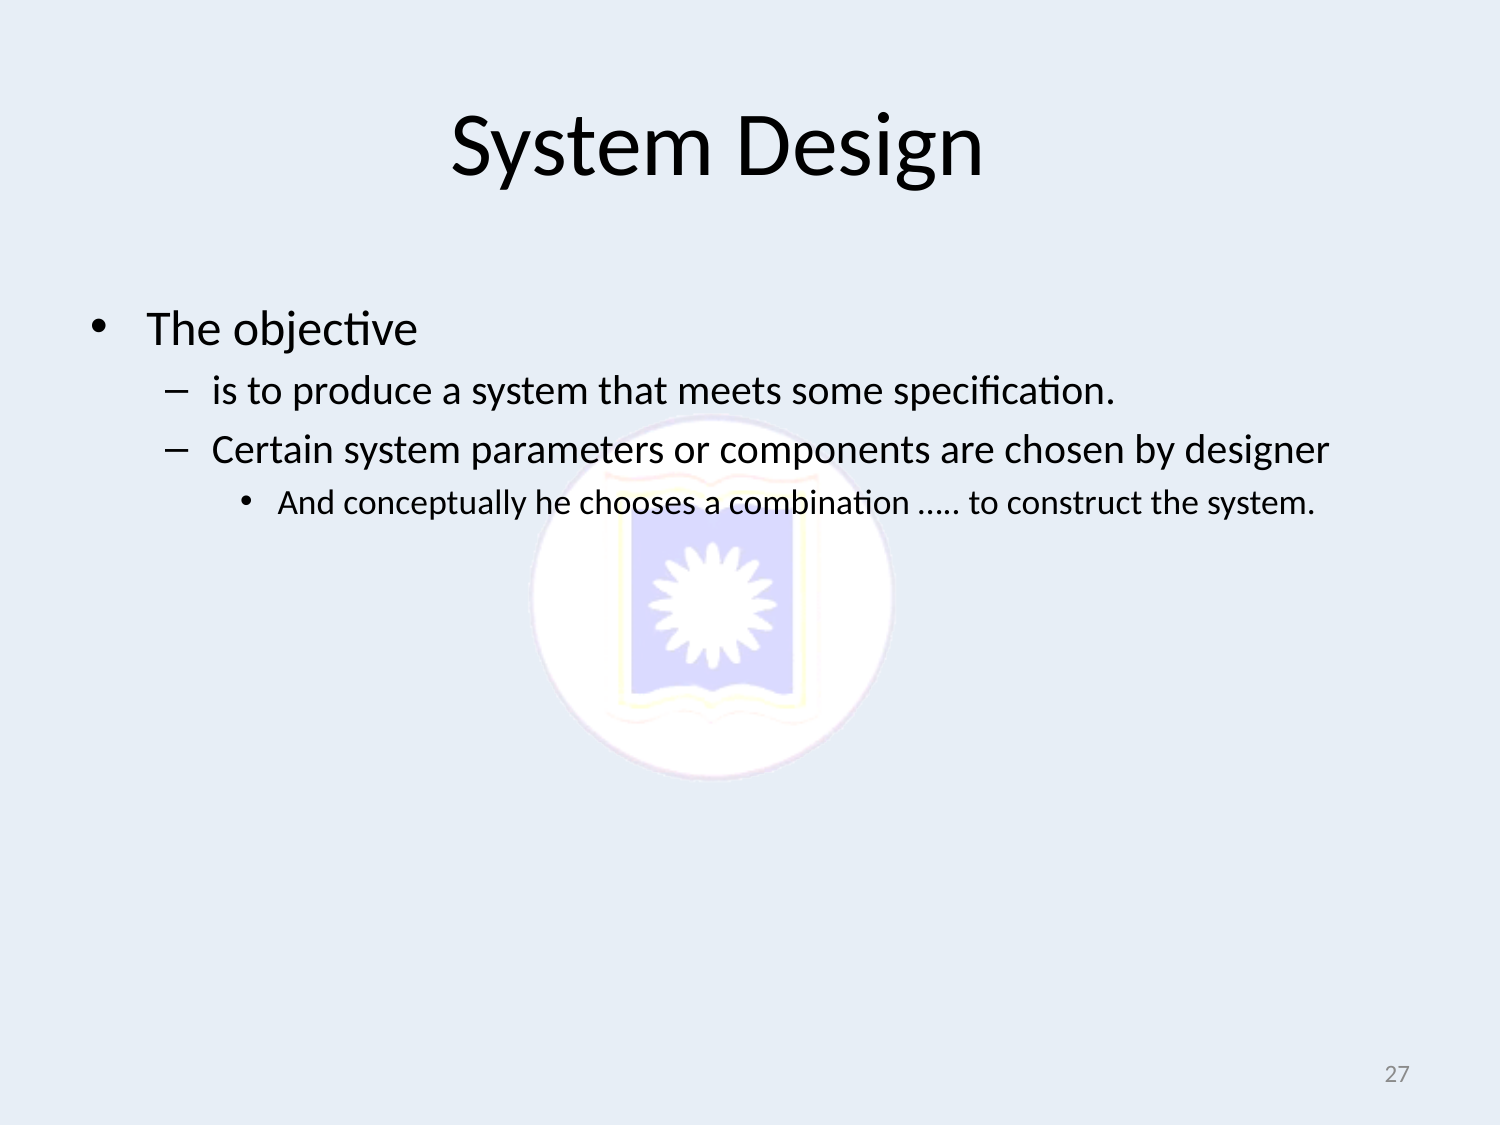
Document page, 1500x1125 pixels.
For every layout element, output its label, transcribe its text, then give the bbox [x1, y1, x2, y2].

list The objective is to produce a system that meets some specification. Certain system parameters or components are chosen by designer And conceptually he chooses a combination ….. to construct the system. [75, 287, 1425, 1005]
slide_number 27 [1074, 1042, 1425, 1103]
title System Design [75, 45, 1425, 233]
